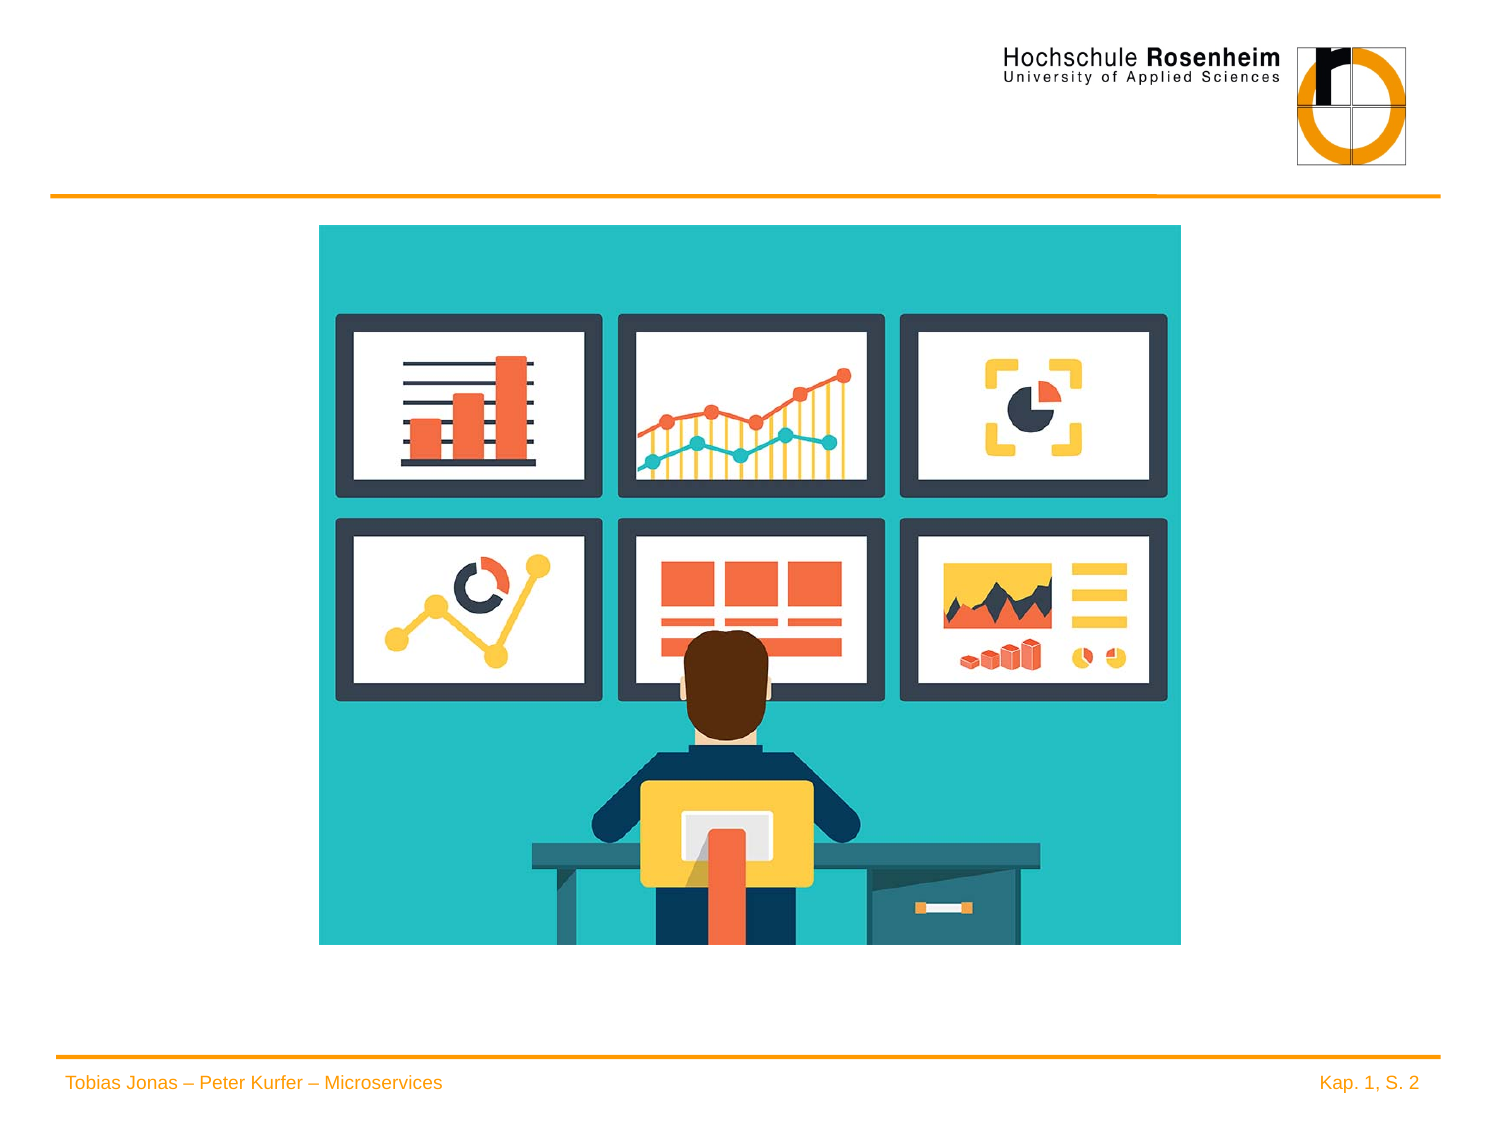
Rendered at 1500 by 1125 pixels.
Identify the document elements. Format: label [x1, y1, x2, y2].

picture [319, 225, 1181, 945]
picture [1003, 45, 1407, 167]
